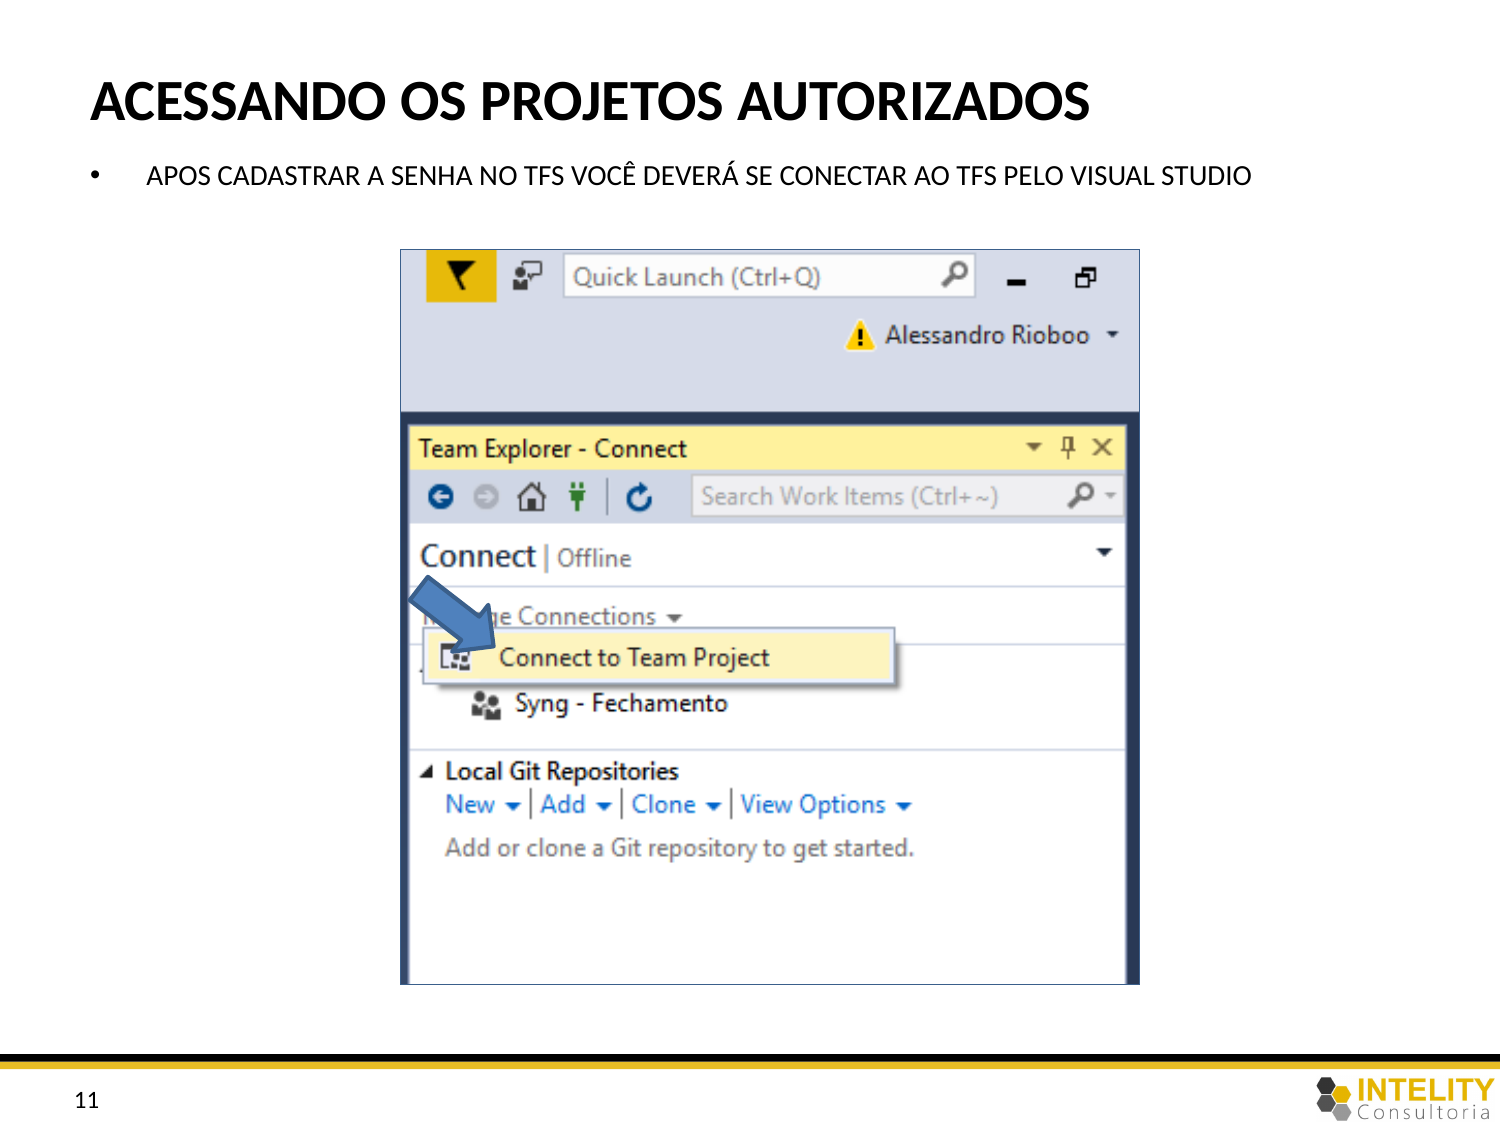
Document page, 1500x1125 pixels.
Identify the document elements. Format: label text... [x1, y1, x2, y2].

list Apos cadastrar a senha no TFS você deverá se conectar ao TFS pelo Visual Studio [75, 149, 1412, 1024]
slide_number 11 [59, 1076, 313, 1121]
picture [400, 249, 1140, 986]
picture [1316, 1075, 1495, 1122]
title Acessando os projetos autorizados [75, 45, 1258, 149]
